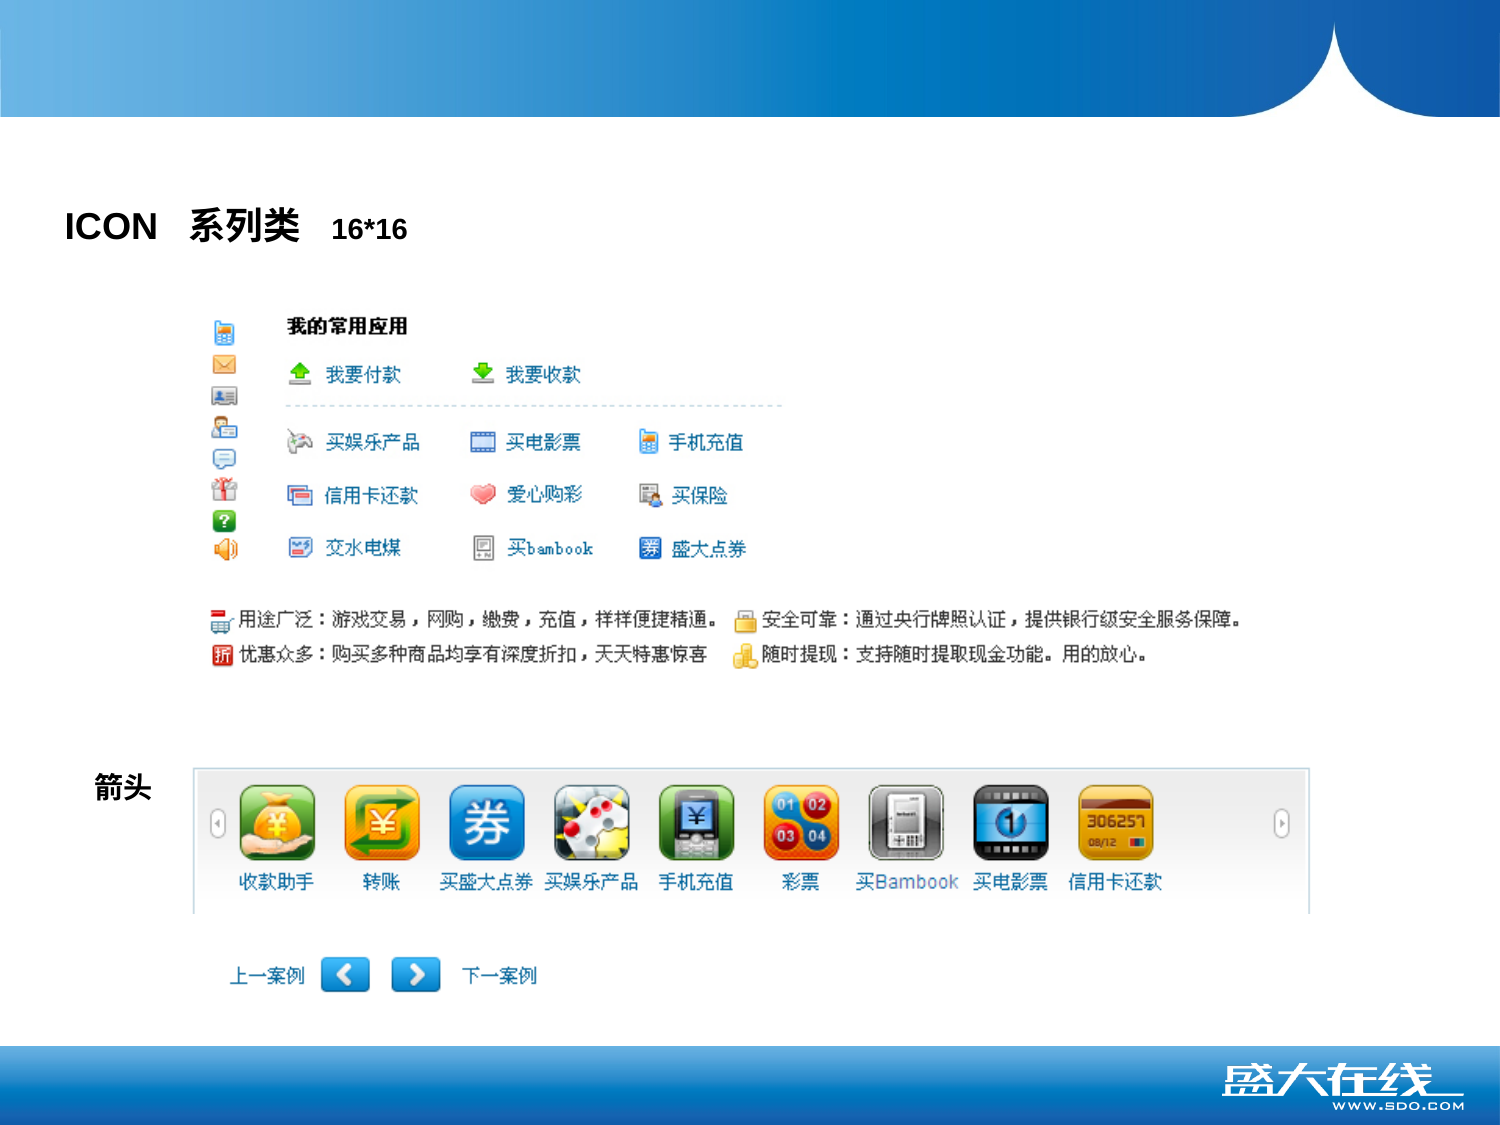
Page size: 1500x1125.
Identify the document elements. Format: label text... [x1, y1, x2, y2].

text_box 箭头 [79, 761, 168, 812]
picture [269, 308, 794, 575]
picture [0, 1046, 1500, 1125]
picture [210, 316, 241, 570]
text_box ICON 系列类 16*16 [49, 194, 423, 255]
picture [191, 590, 1255, 680]
picture [187, 757, 1318, 915]
picture [0, 0, 1500, 117]
picture [210, 940, 552, 1008]
